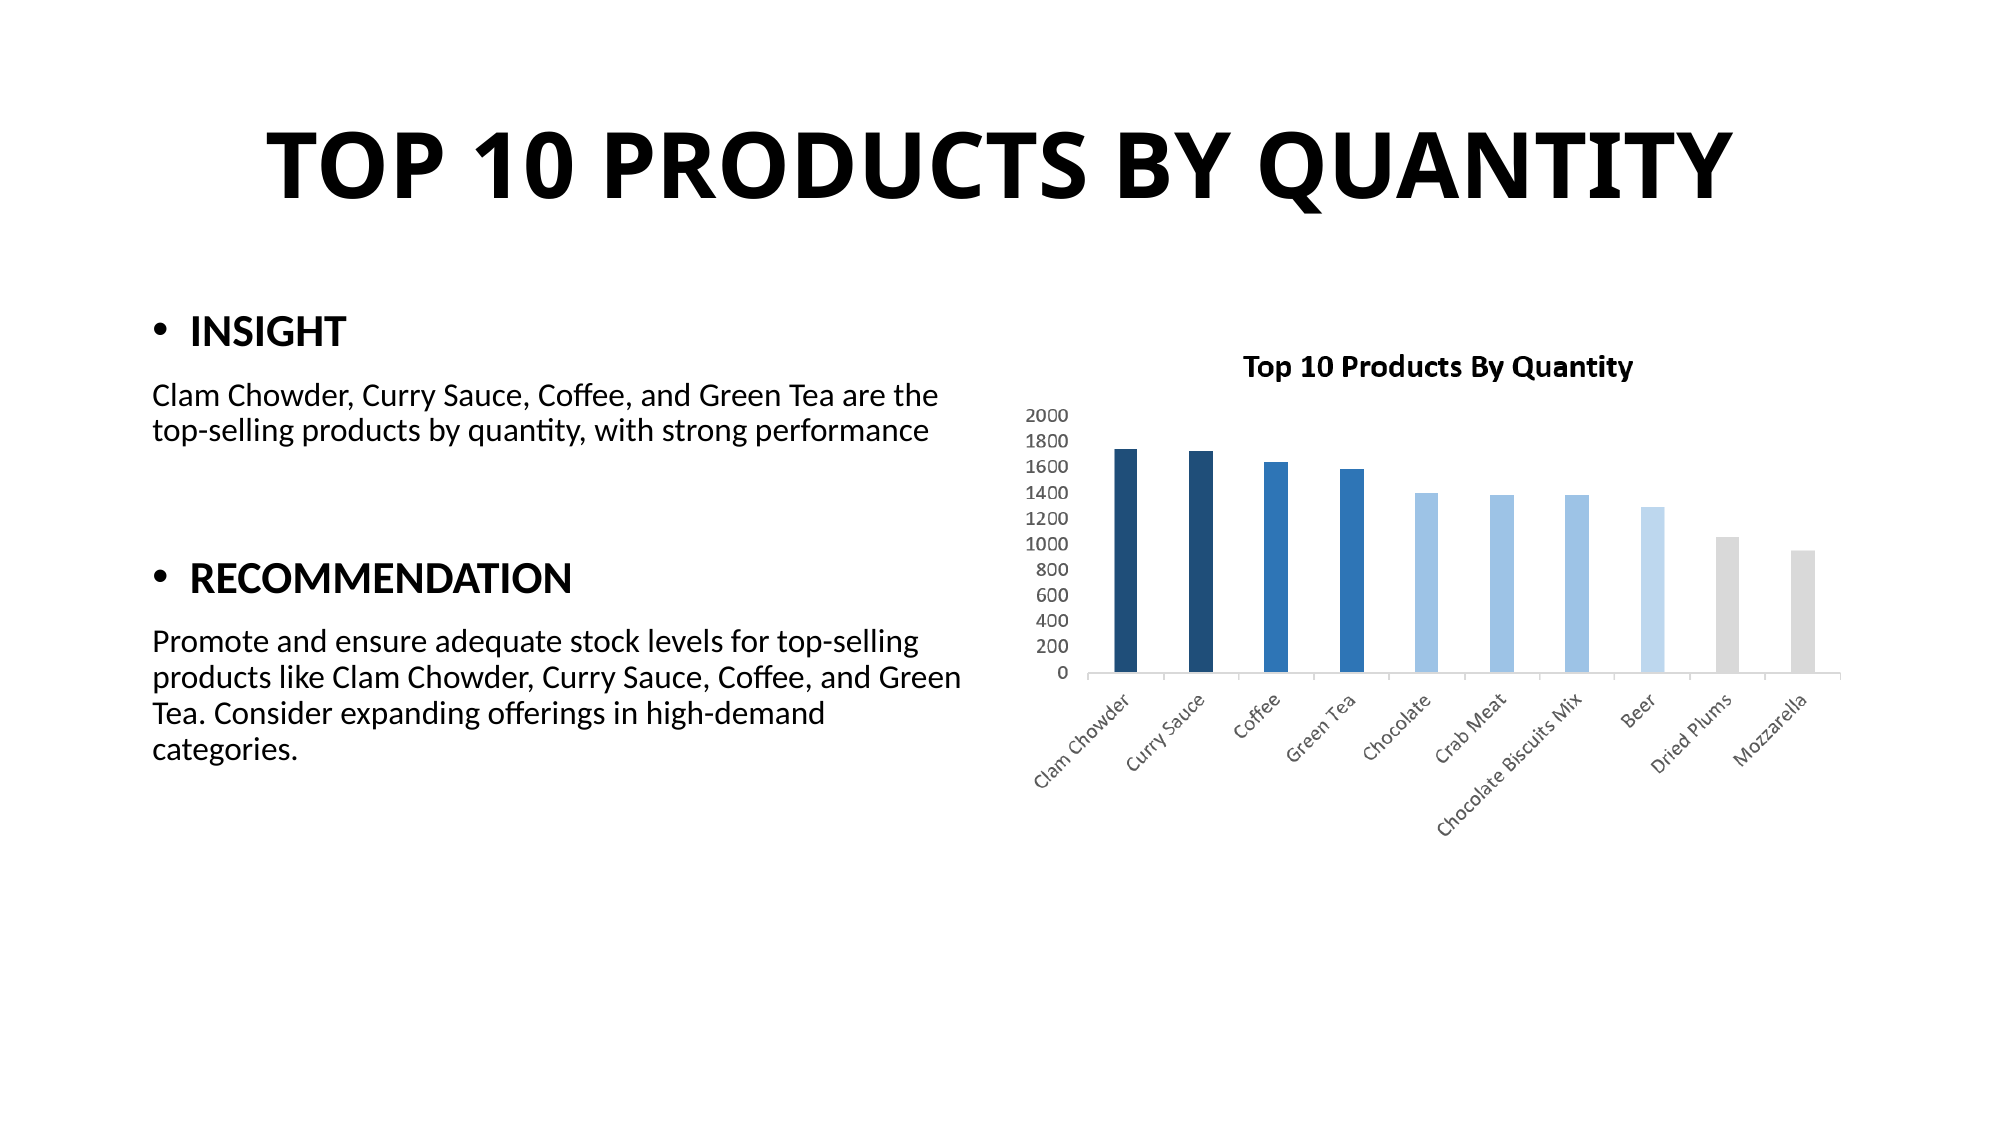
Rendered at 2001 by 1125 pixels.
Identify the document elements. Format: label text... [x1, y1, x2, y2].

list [1012, 329, 1863, 853]
title TOP 10 PRODUCTS BY QUANTITY [137, 59, 1863, 278]
list INSIGHT Clam Chowder, Curry Sauce, Coffee, and Green Tea are the top-selling products by quantity, with strong performance RECOMMENDATION Promote and ensure adequate stock levels for top-selling products like Clam Chowder, Curry Sauce, Coffee, and Green Tea. Consider expanding offerings in high-demand categories. [137, 299, 988, 1014]
